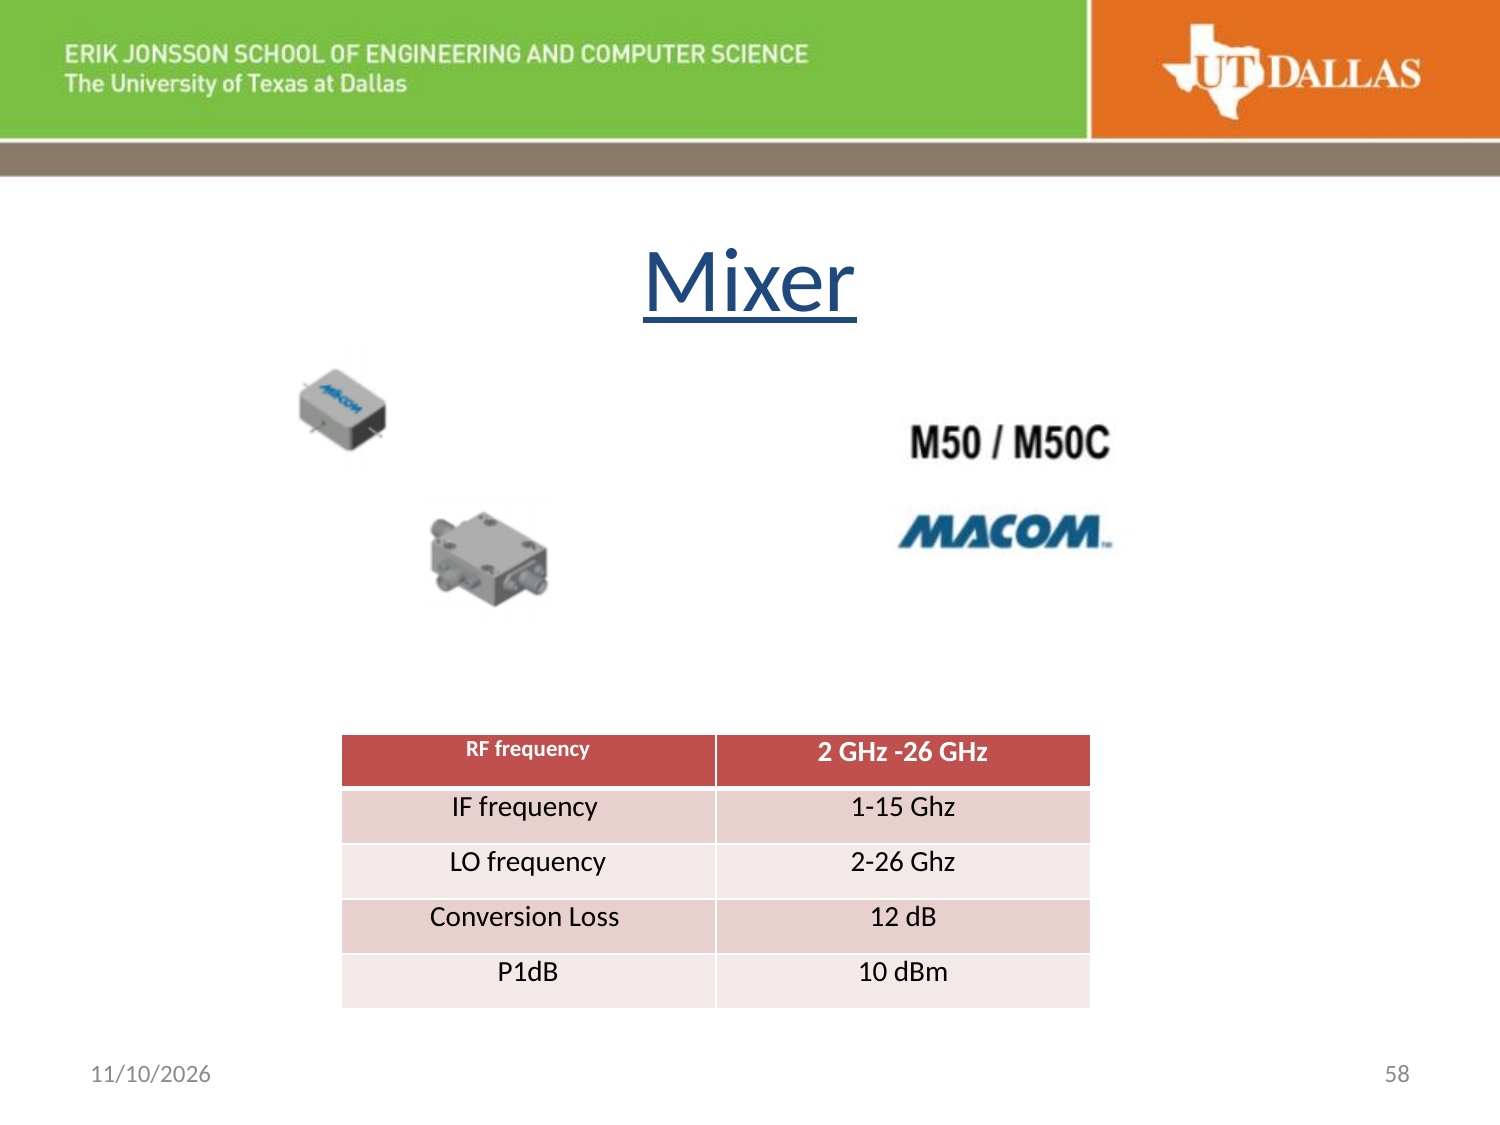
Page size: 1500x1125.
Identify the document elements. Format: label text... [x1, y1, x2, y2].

title Mixer [75, 181, 1425, 369]
table_cell Conversion Loss [342, 900, 715, 953]
table_cell 1-15 Ghz [717, 791, 1090, 843]
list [871, 482, 1141, 568]
table_header 2 GHz -26 GHz [717, 735, 1090, 786]
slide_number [75, 1042, 425, 1103]
table_cell P1dB [342, 955, 715, 1008]
table_header RF frequency [342, 735, 715, 786]
table_cell 12 dB [717, 900, 1090, 953]
picture [0, 0, 1500, 1125]
table_cell 2-26 Ghz [717, 845, 1090, 898]
slide_number 58 [1074, 1042, 1425, 1103]
table_cell IF frequency [342, 791, 715, 843]
table_cell 10 dBm [717, 955, 1090, 1008]
table_cell LO frequency [342, 845, 715, 898]
